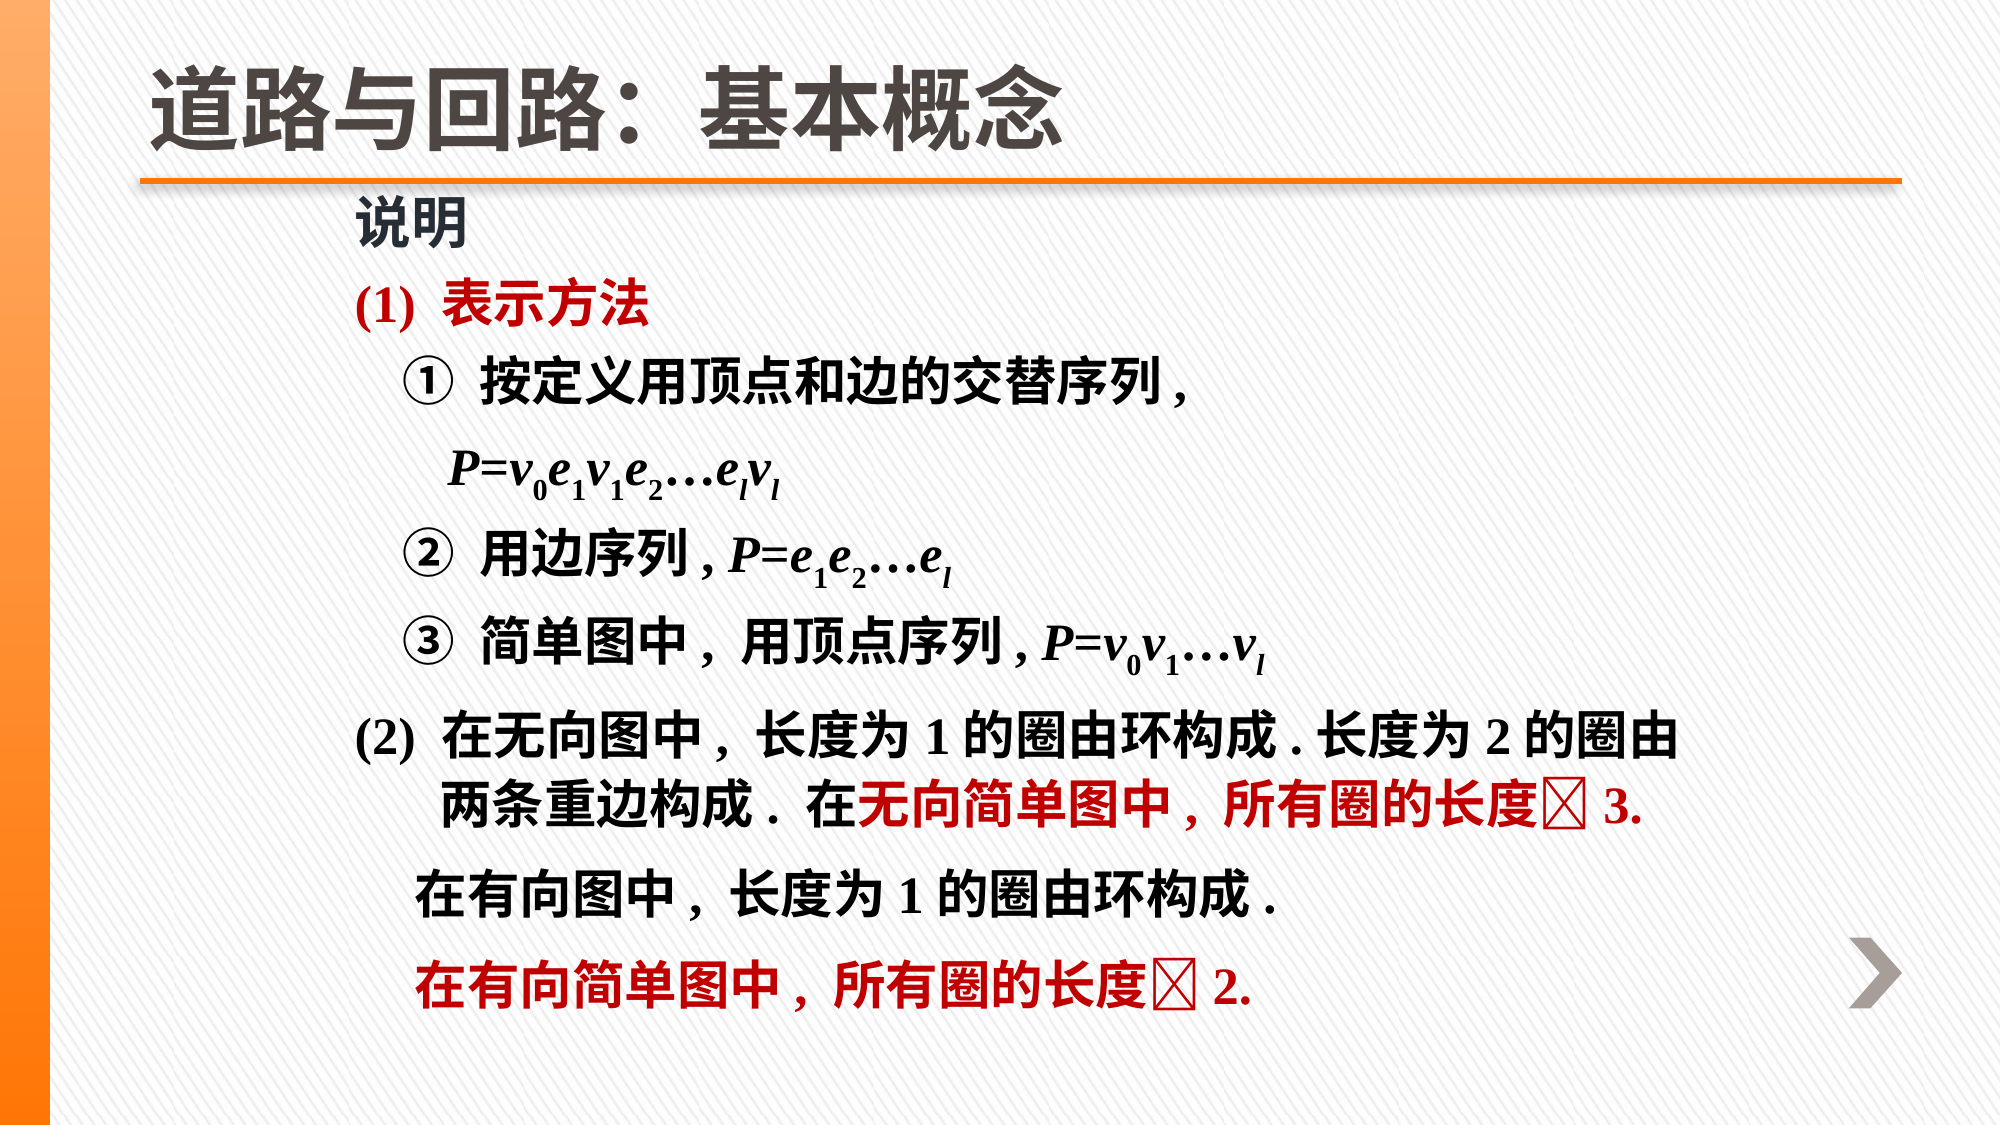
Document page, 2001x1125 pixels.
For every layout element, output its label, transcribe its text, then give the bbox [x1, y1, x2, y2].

title 道路与回路：基本概念 [133, 0, 1896, 170]
list 说明 (1) 表示方法 ① 按定义用顶点和边的交替序列, P=v0e1v1e2…elvl ② 用边序列, P=e1e2…el ③ 简单图中, 用顶点序列, P=v0v1…vl (2) 在无向图中, 长度为1的圈由环构成.长度为2的圈由两条重边构成. 在无向简单图中, 所有圈的长度3. 在有向图中, 长度为1的圈由环构成. 在有向简单图中, 所有圈的长度2. [339, 187, 1735, 1079]
title 几种特殊的图 [0, 281, 50, 285]
